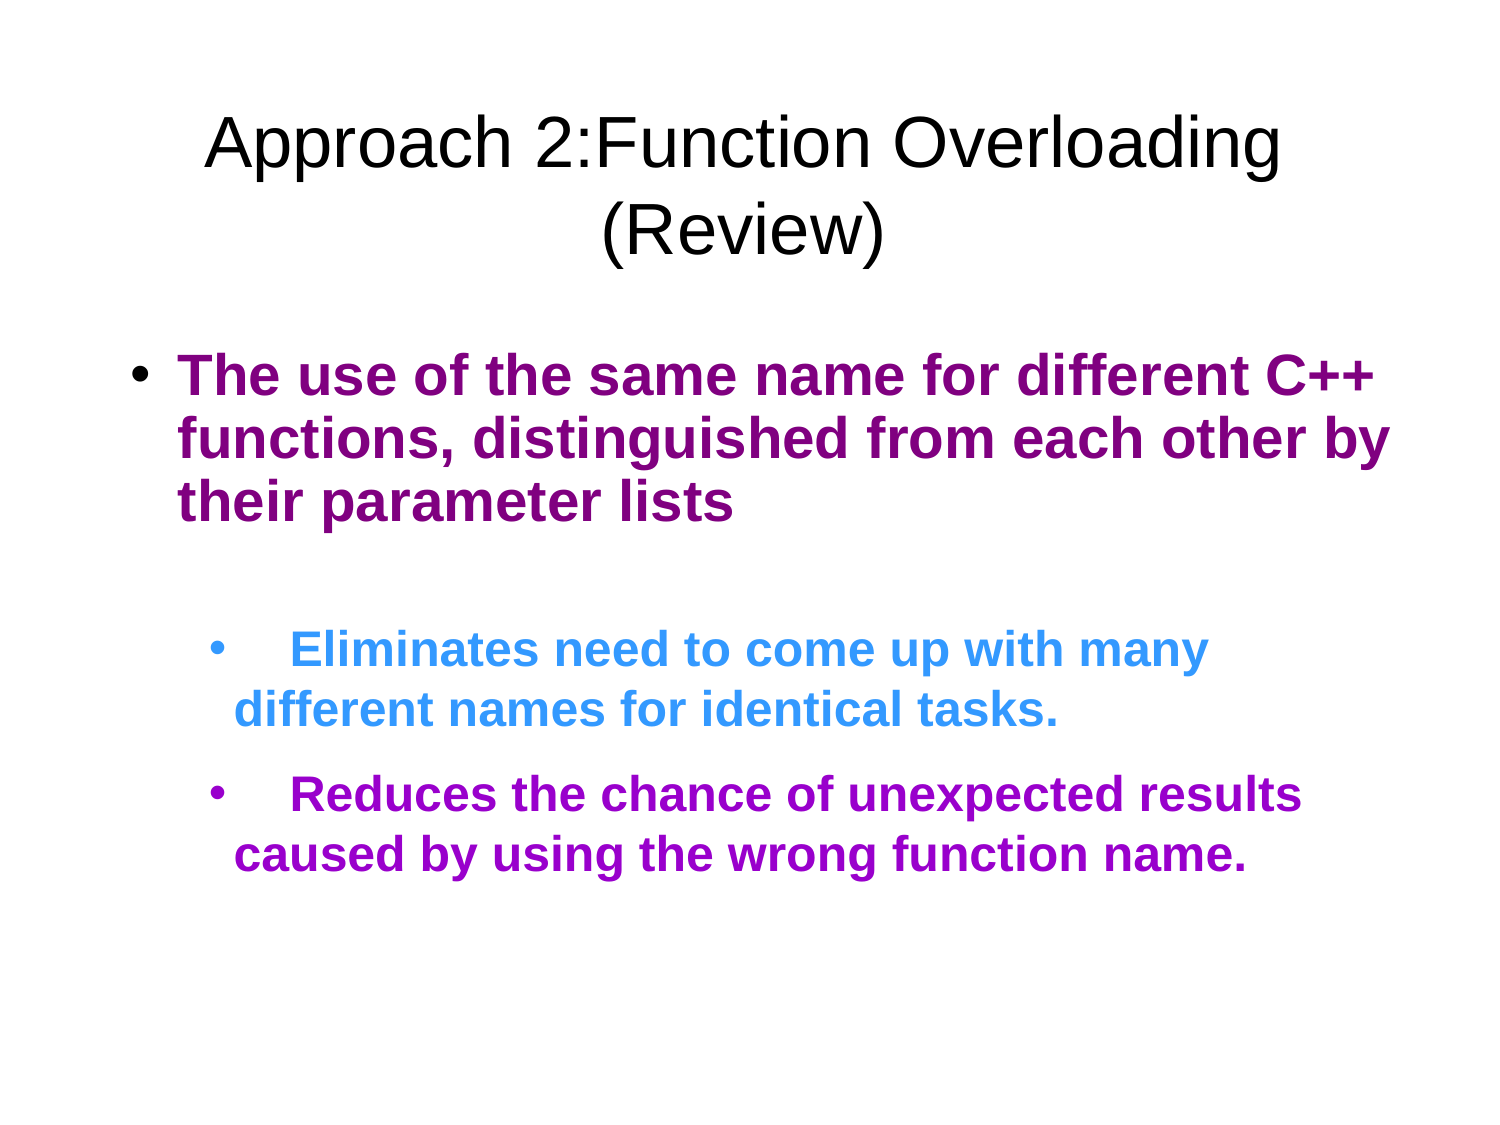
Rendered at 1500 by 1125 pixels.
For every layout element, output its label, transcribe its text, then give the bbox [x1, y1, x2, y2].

title Approach 2:Function Overloading (Review) [37, 86, 1450, 277]
list The use of the same name for different C++ functions, distinguished from each other by their parameter lists [40, 337, 1425, 544]
text_box Eliminates need to come up with many different names for identical tasks. Reduces the chance of unexpected results caused by using the wrong function name. [143, 609, 1366, 890]
